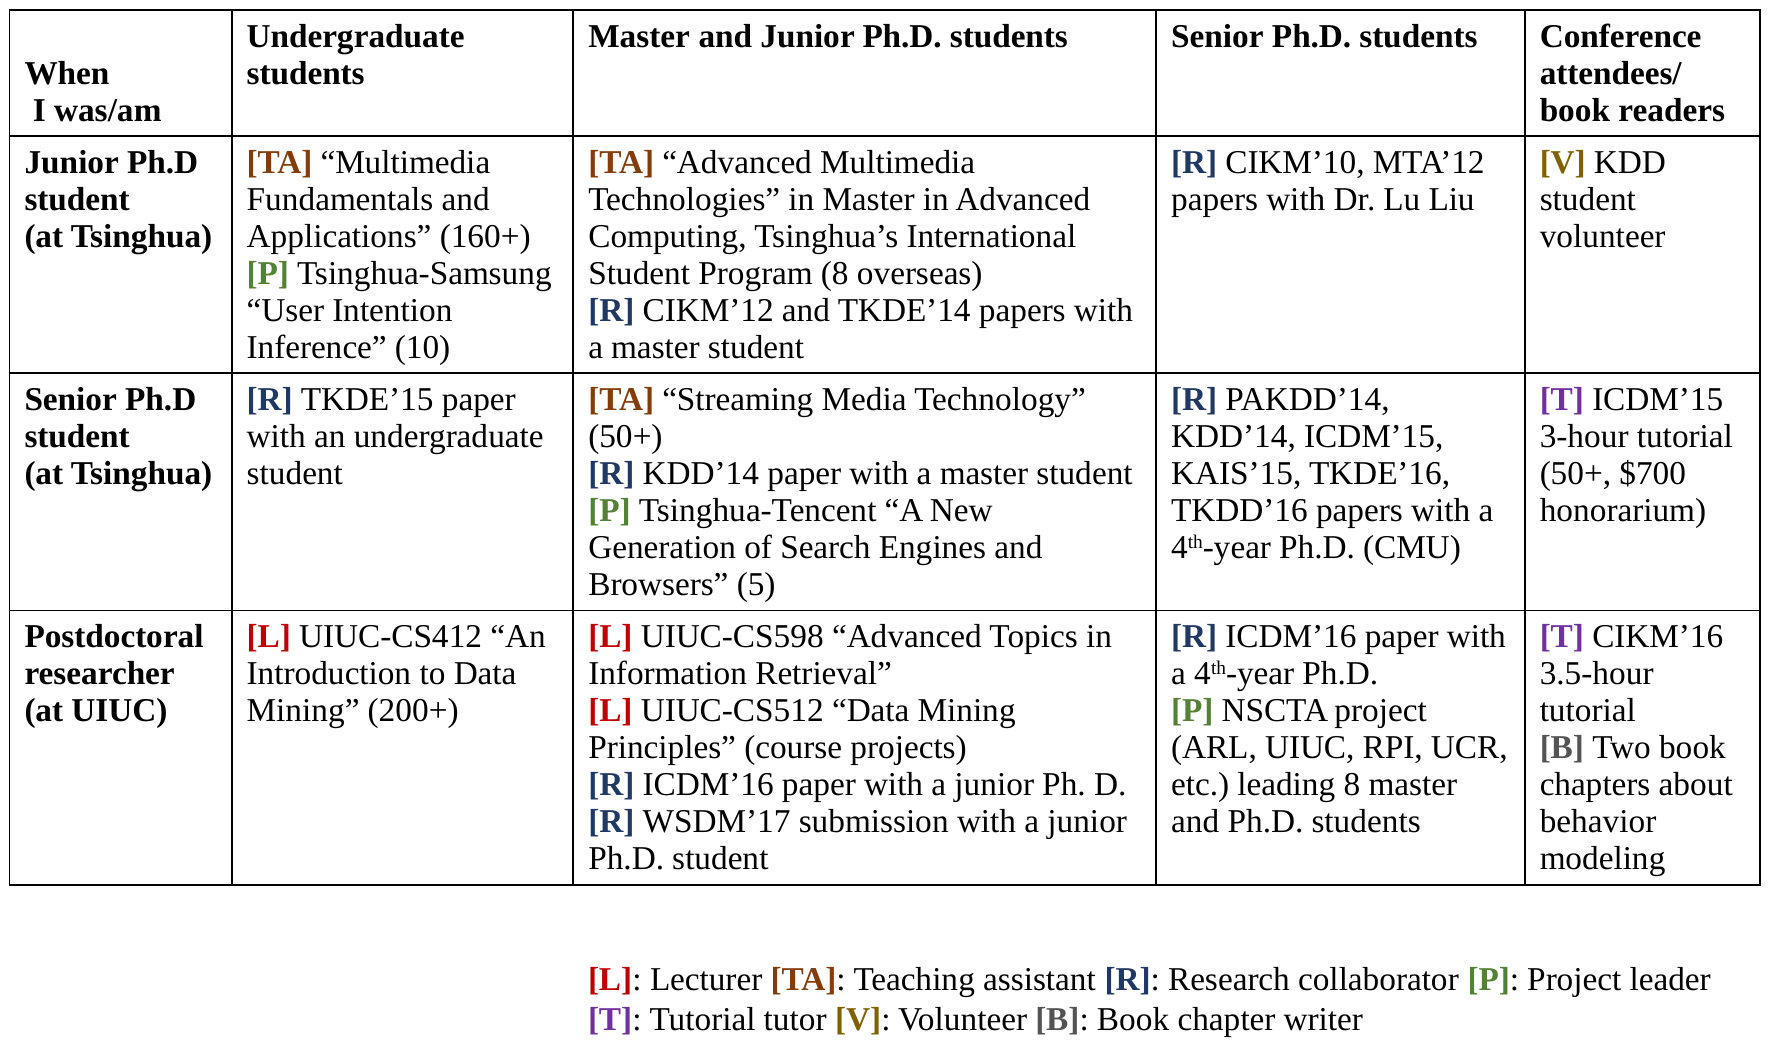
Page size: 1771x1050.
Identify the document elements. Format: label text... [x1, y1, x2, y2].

table_cell [L] UIUC-CS412 “An Introduction to Data Mining” (200+) [233, 611, 572, 884]
table_cell Senior Ph.D student (at Tsinghua) [10, 374, 231, 610]
table_cell [TA] “Advanced Multimedia Technologies” in Master in Advanced Computing, Tsinghua’s International Student Program (8 overseas) [R] CIKM’12 and TKDE’14 papers with a master student [574, 137, 1155, 372]
table_cell [TA] “Multimedia Fundamentals and Applications” (160+) [P] Tsinghua-Samsung “User Intention Inference” (10) [233, 137, 572, 372]
table_header Master and Junior Ph.D. students [574, 11, 1155, 135]
text_box [L]: Lecturer [TA]: Teaching assistant [R]: Research collaborator [P]: Project leader [T]: Tutorial tutor [V]: Volunteer [B]: Book chapter writer [573, 949, 1760, 1045]
table_cell [R] ICDM’16 paper with a 4th-year Ph.D. [P] NSCTA project (ARL, UIUC, RPI, UCR, etc.) leading 8 master and Ph.D. students [1157, 611, 1524, 884]
table_cell [T] ICDM’15 3-hour tutorial (50+, $700 honorarium) [1526, 374, 1759, 610]
table_header Conference attendees/ book readers [1526, 11, 1759, 135]
table_cell Junior Ph.D student (at Tsinghua) [10, 137, 231, 372]
table_cell [R] TKDE’15 paper with an undergraduate student [233, 374, 572, 610]
table_cell [T] CIKM’16 3.5-hour tutorial [B] Two book chapters about behavior modeling [1526, 611, 1759, 884]
table_header Undergraduate students [233, 11, 572, 135]
table_cell [R] CIKM’10, MTA’12 papers with Dr. Lu Liu [1157, 137, 1524, 372]
table_cell [V] KDD student volunteer [1526, 137, 1759, 372]
table_cell Postdoctoral researcher (at UIUC) [10, 611, 231, 884]
table_header Senior Ph.D. students [1157, 11, 1524, 135]
table_cell [R] PAKDD’14, KDD’14, ICDM’15, KAIS’15, TKDE’16, TKDD’16 papers with a 4th-year Ph.D. (CMU) [1157, 374, 1524, 610]
table_cell [TA] “Streaming Media Technology” (50+) [R] KDD’14 paper with a master student [P] Tsinghua-Tencent “A New Generation of Search Engines and Browsers” (5) [574, 374, 1155, 610]
table_cell [L] UIUC-CS598 “Advanced Topics in Information Retrieval” [L] UIUC-CS512 “Data Mining Principles” (course projects) [R] ICDM’16 paper with a junior Ph. D. [R] WSDM’17 submission with a junior Ph.D. student [574, 611, 1155, 884]
table_header When I was/am [10, 11, 231, 135]
